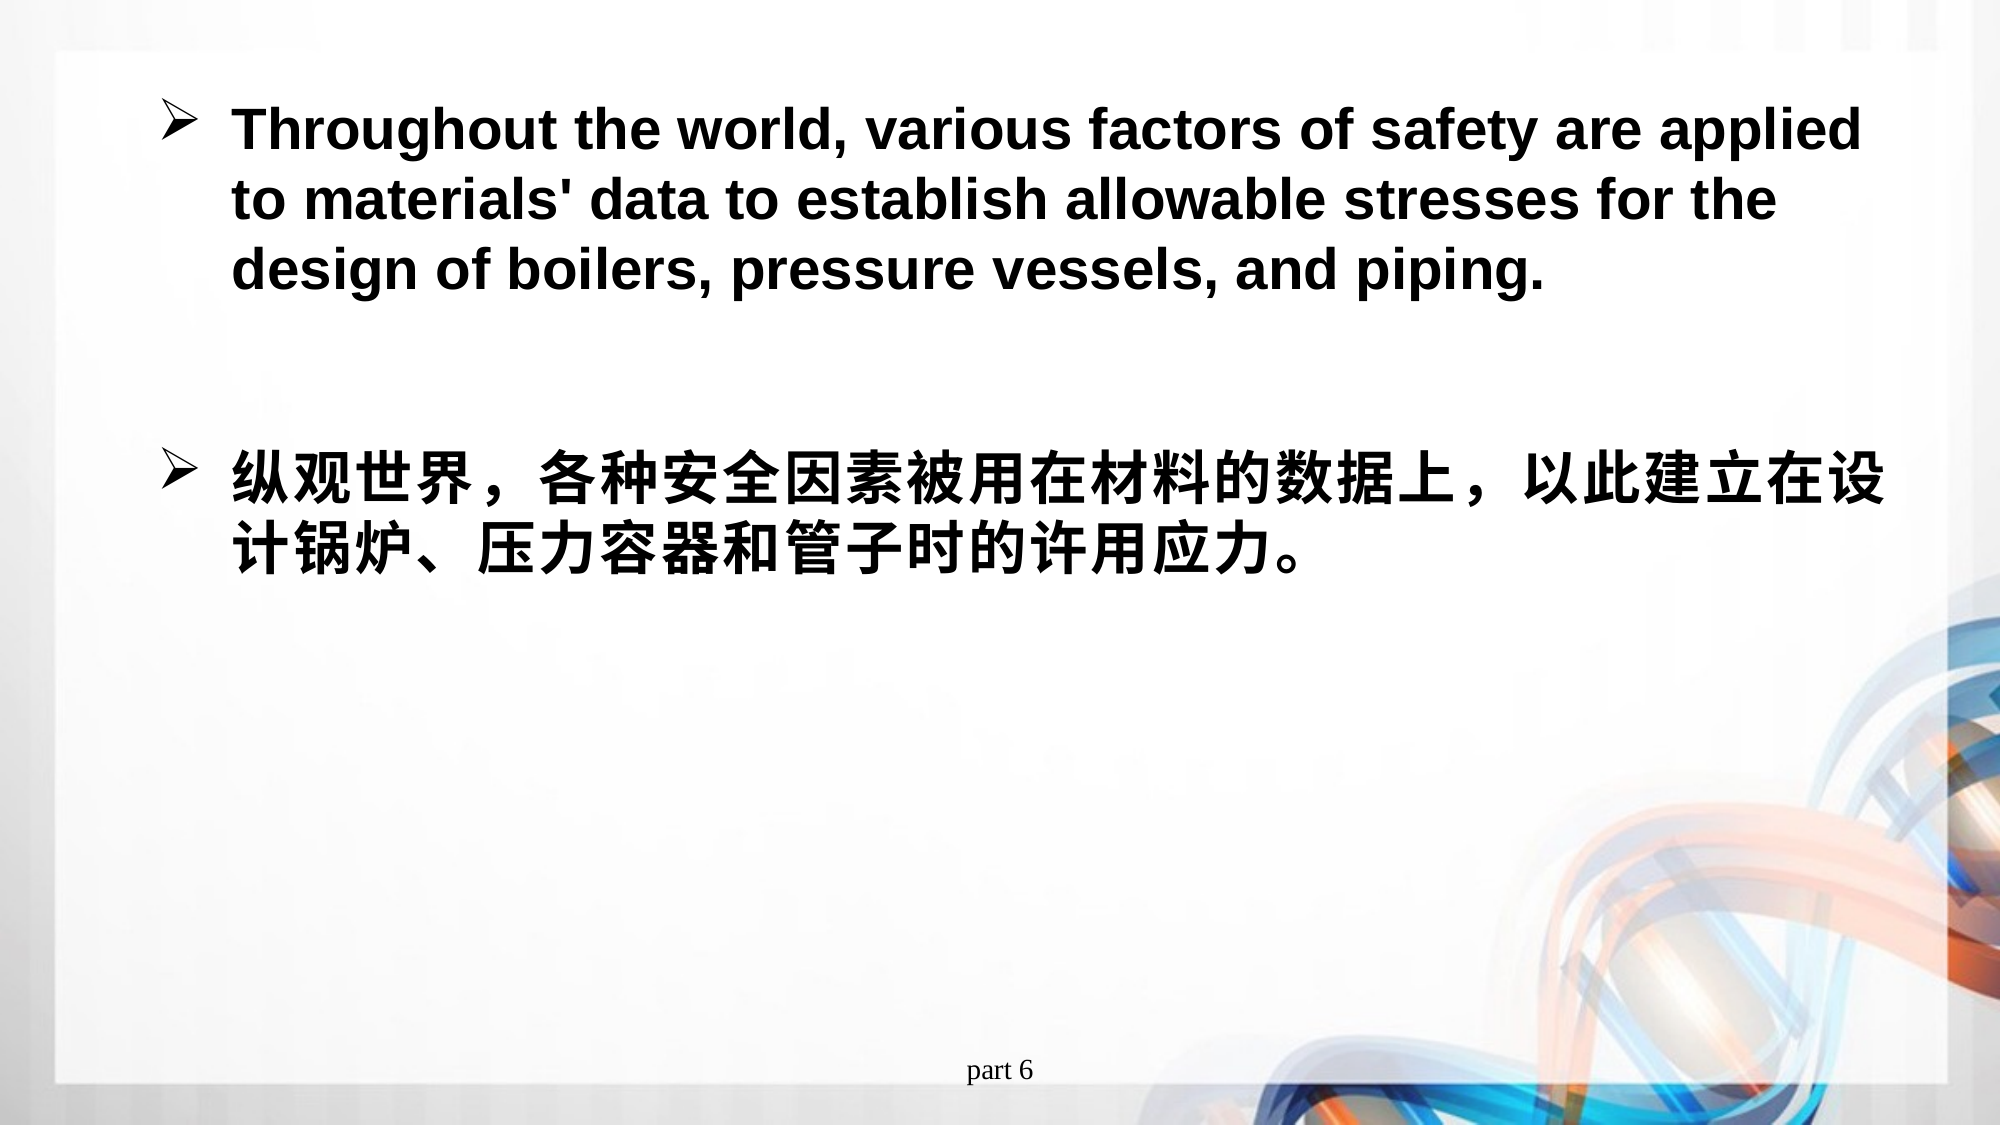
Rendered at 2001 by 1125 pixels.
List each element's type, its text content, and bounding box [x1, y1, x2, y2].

footer part 6 [675, 1041, 1325, 1094]
text_box Throughout the world, various factors of safety are applied to materials' data to establish allowable stresses for the design of boilers, pressure vessels, and piping. 纵观世界，各种安全因素被用在材料的数据上，以此建立在设计锅炉、压力容器和管子时的许用应力。 [142, 83, 1911, 589]
